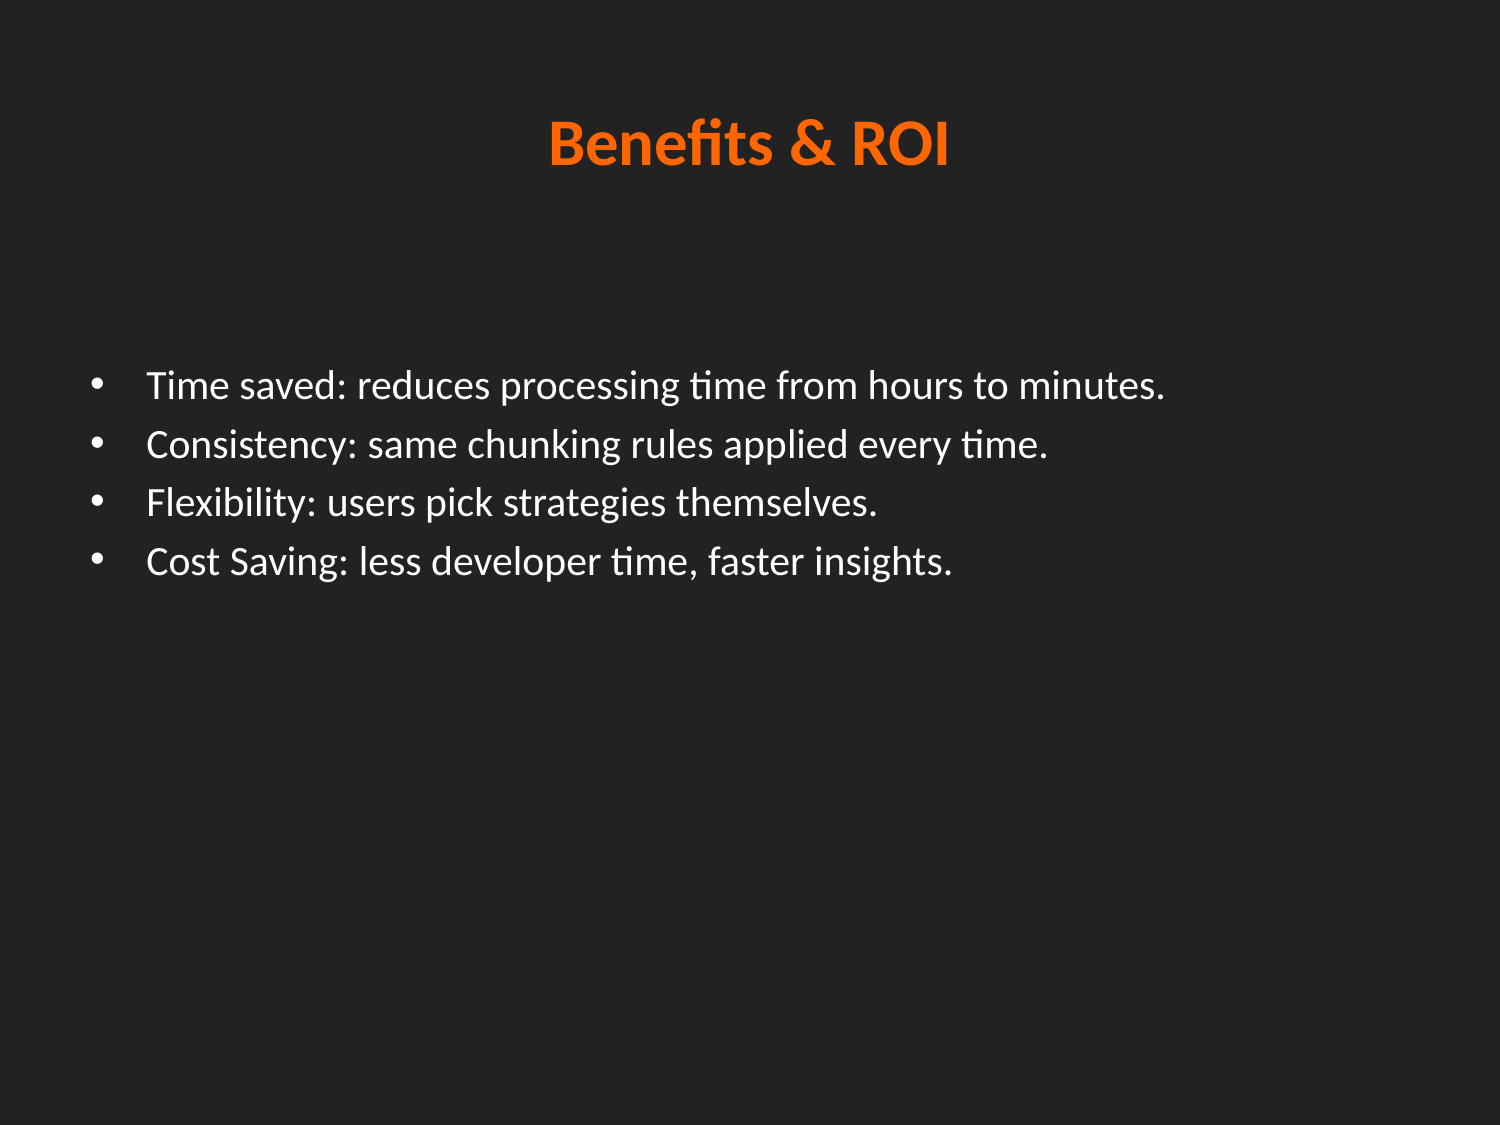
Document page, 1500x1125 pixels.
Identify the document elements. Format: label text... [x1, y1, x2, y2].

list Time saved: reduces processing time from hours to minutes. Consistency: same chunking rules applied every time. Flexibility: users pick strategies themselves. Cost Saving: less developer time, faster insights. [75, 262, 1425, 1005]
title Benefits & ROI [75, 45, 1425, 233]
